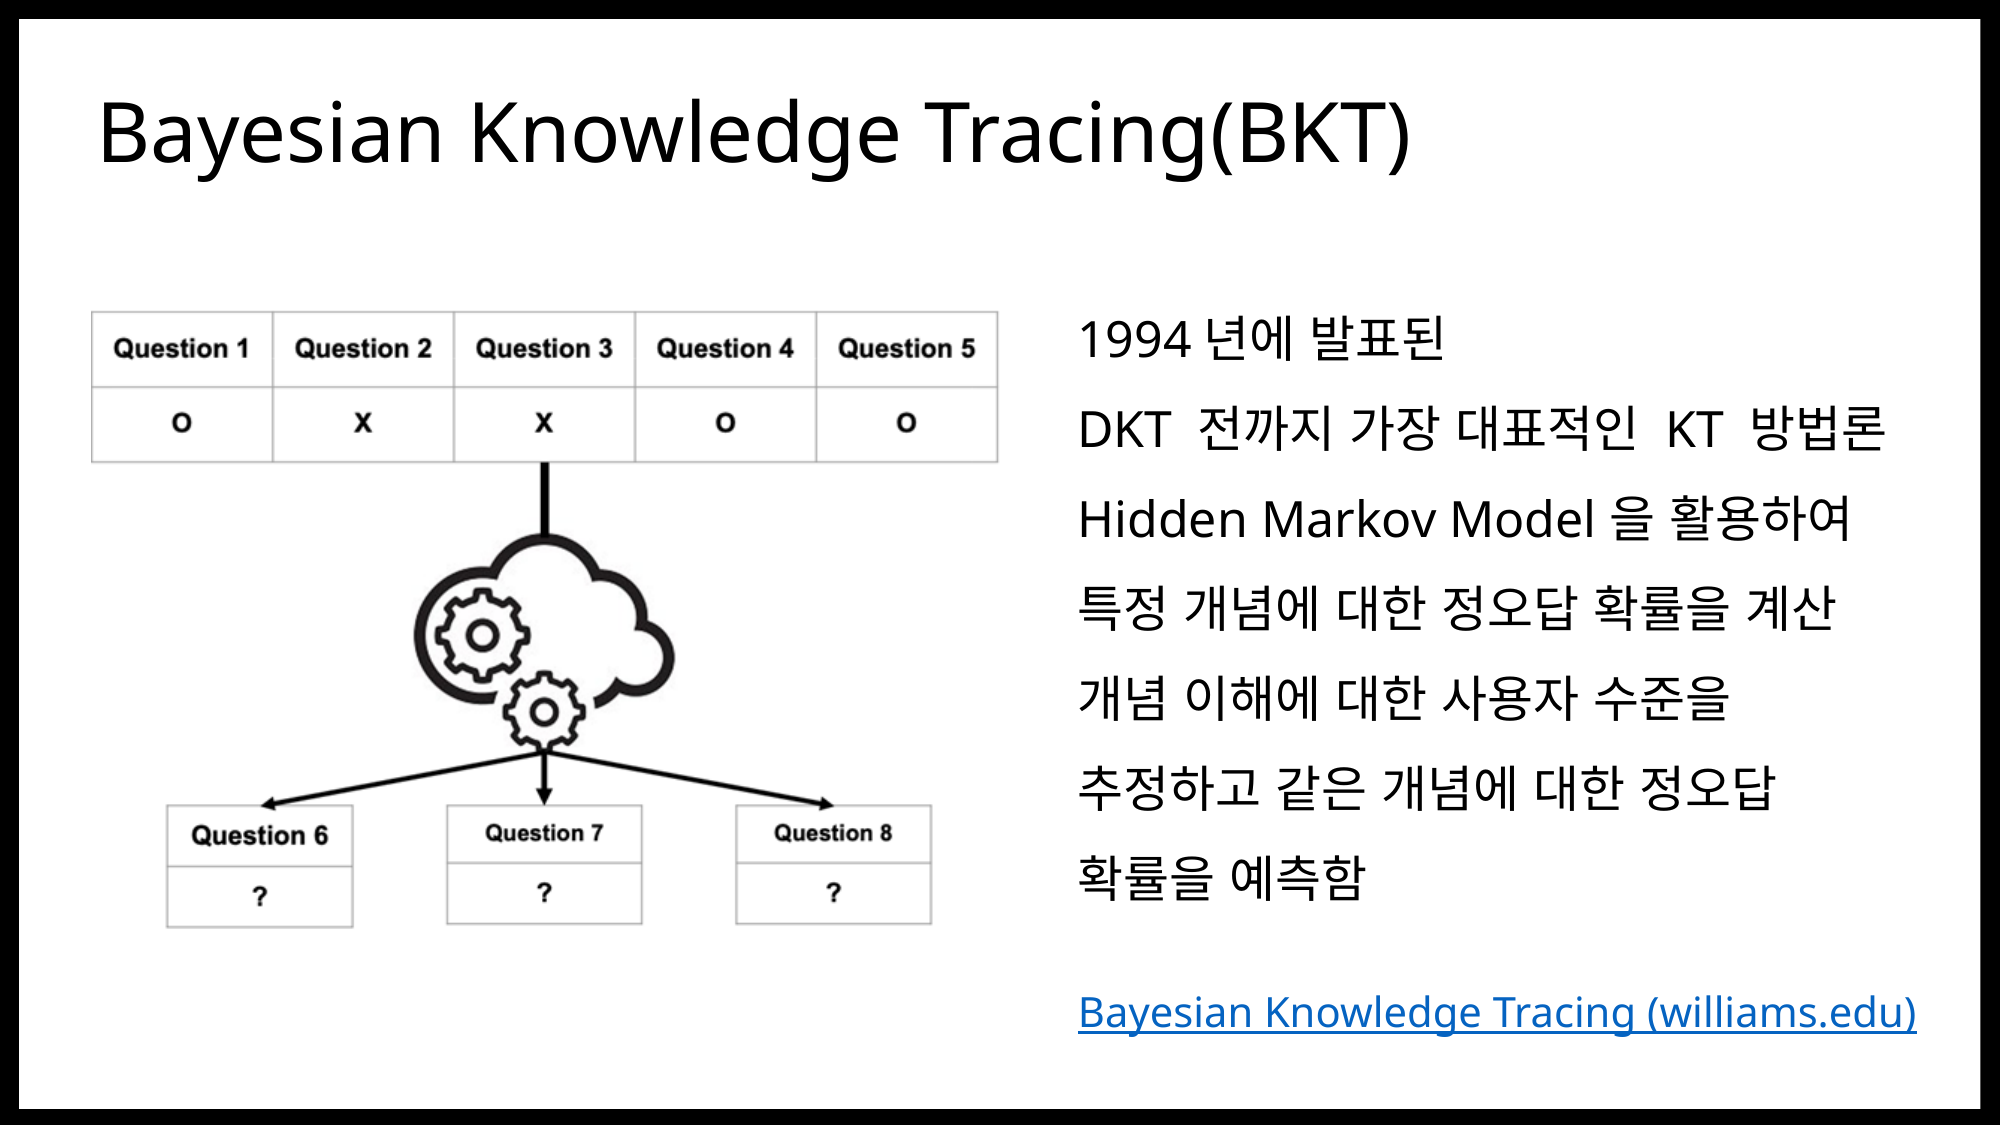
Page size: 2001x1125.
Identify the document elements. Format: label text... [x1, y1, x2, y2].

text_box Bayesian Knowledge Tracing(BKT) [81, 72, 2000, 187]
picture [90, 310, 1000, 932]
text_box [18, 18, 1981, 1110]
text_box [0, 0, 2000, 1125]
text_box Bayesian Knowledge Tracing (williams.edu) [121, 978, 1932, 1051]
text_box 1994년에 발표된 DKT 전까지 가장 대표적인 KT 방법론 Hidden Markov Model을 활용하여 특정 개념에 대한 정오답 확률을 계산 개념 이해에 대한 사용자 수준을 추정하고 같은 개념에 대한 정오답 확률을 예측함 [1062, 270, 1932, 916]
